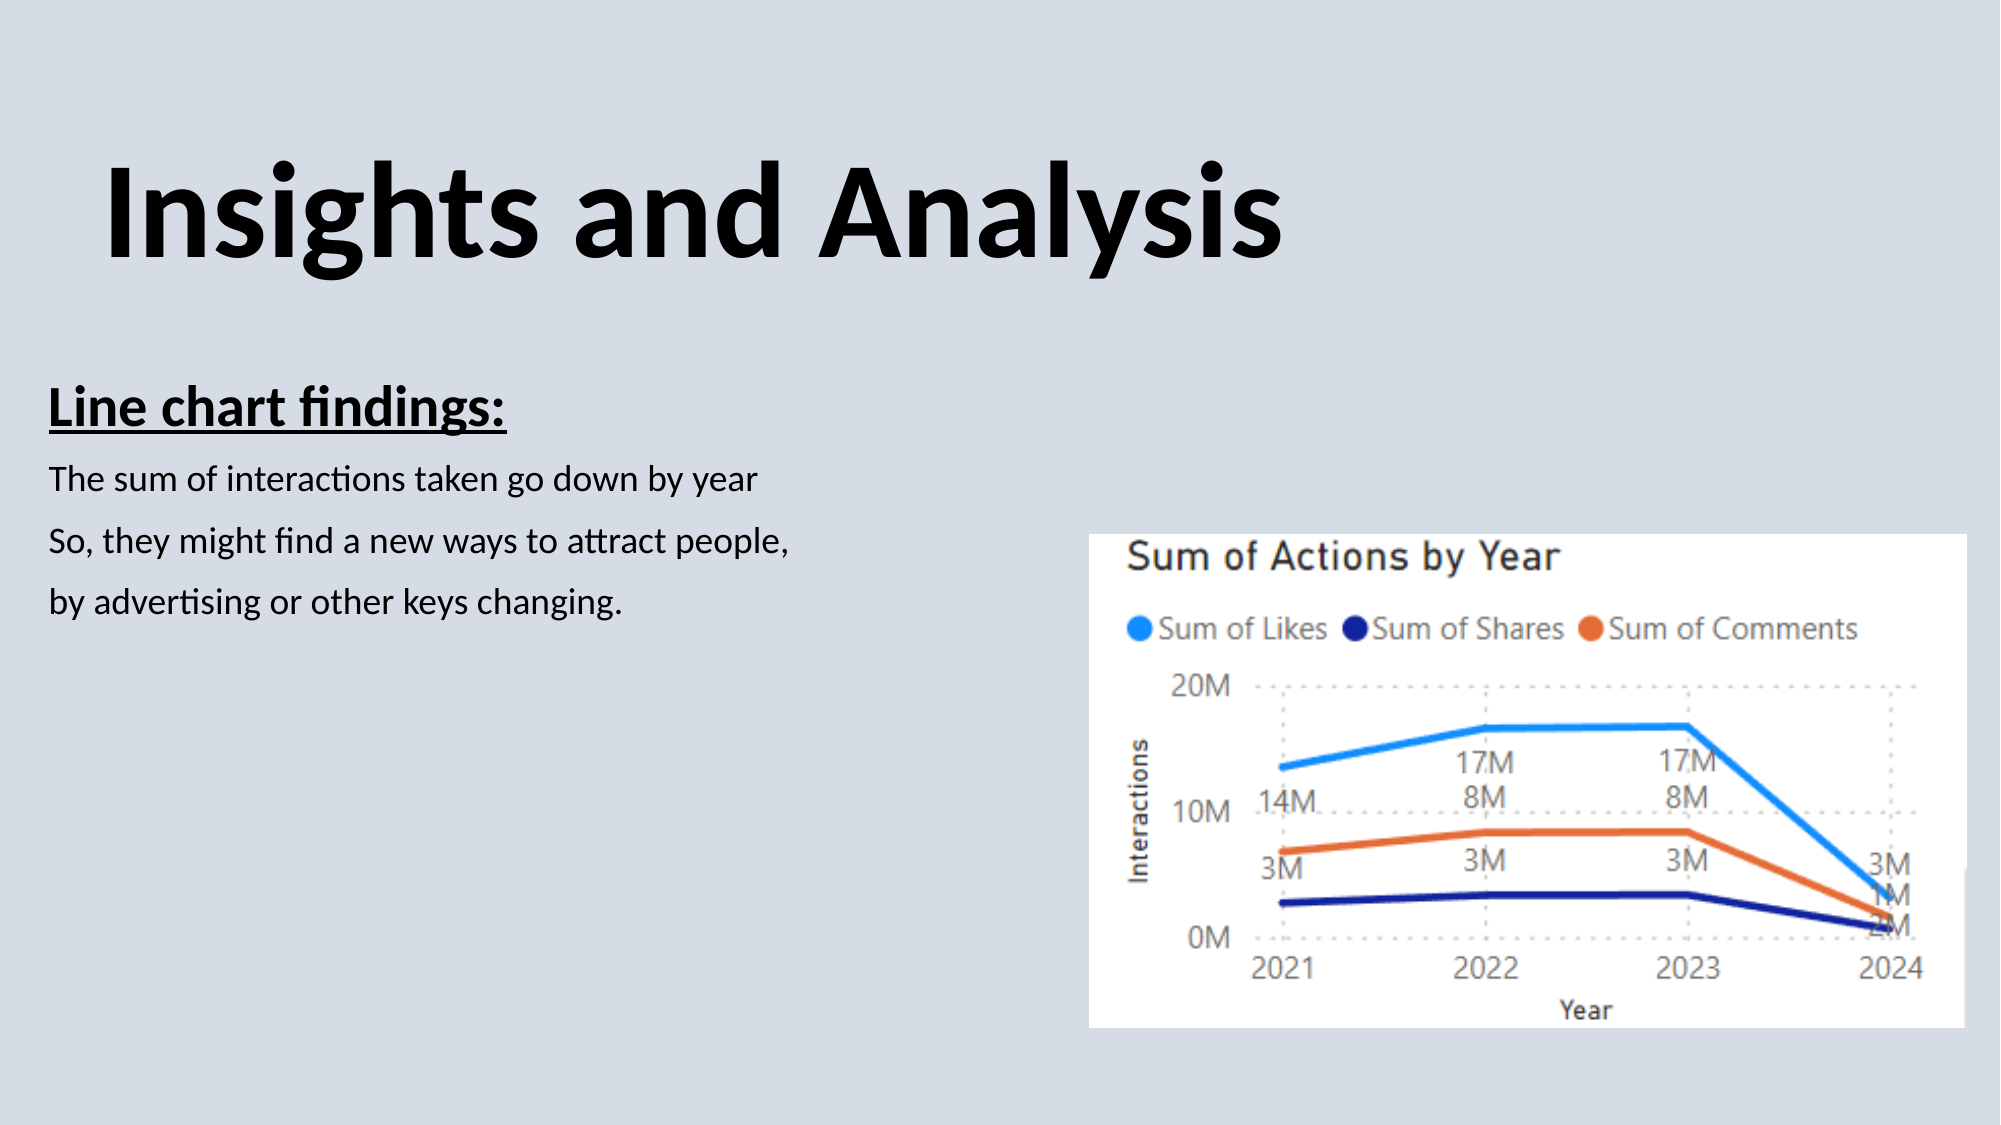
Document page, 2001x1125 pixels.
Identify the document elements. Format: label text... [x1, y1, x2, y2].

subtitle Line chart findings: The sum of interactions taken go down by year So, they might find a new ways to attract people, by advertising or other keys changing. [33, 368, 1534, 760]
picture [1089, 534, 1967, 1028]
title Insights and Analysis [0, 0, 1444, 295]
